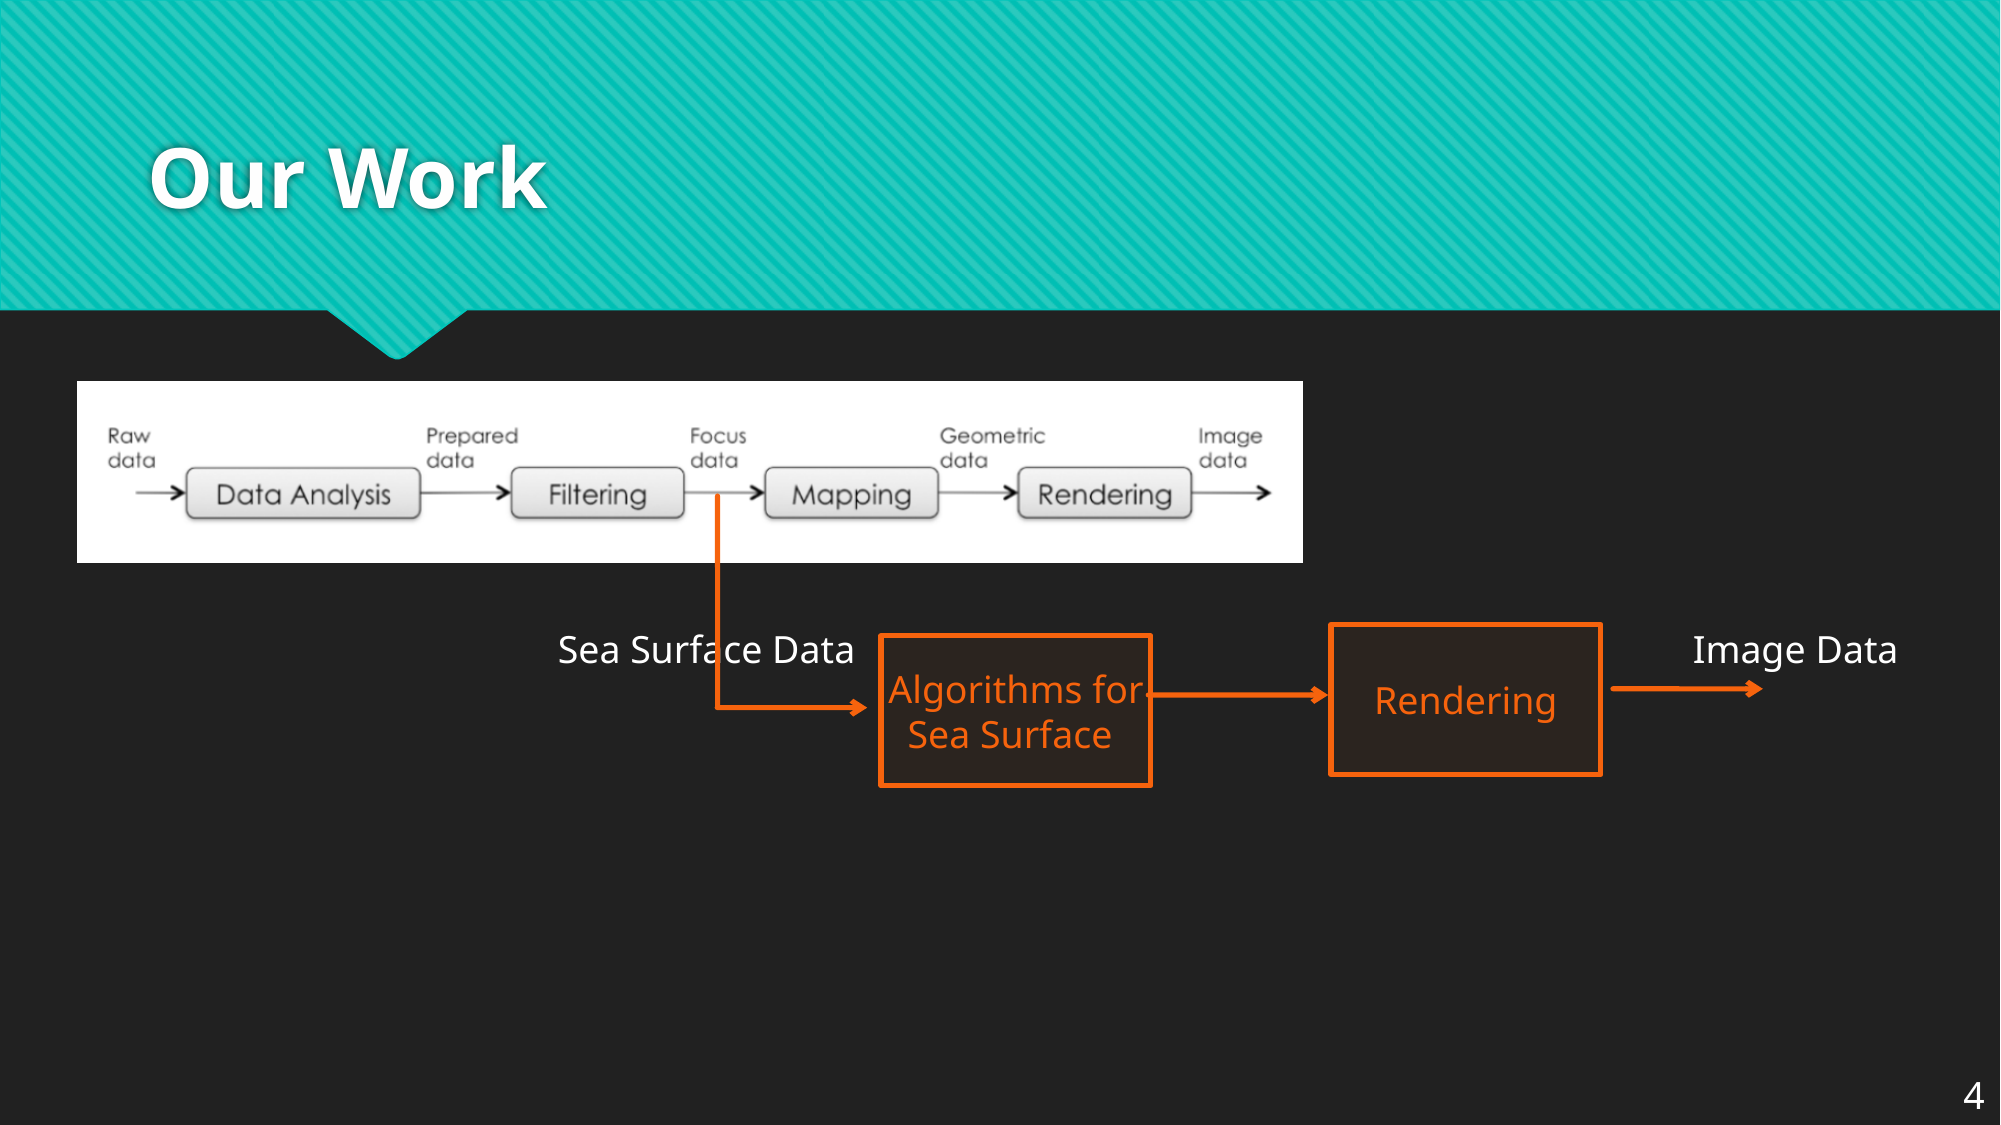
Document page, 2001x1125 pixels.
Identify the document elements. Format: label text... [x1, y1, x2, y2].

text_box Sea Surface Data [543, 619, 716, 679]
text_box Sea Surface Data [719, 619, 871, 679]
title Our Work [132, 73, 1868, 233]
picture [77, 380, 1304, 563]
text_box Algorithms for Sea Surface [880, 634, 1152, 787]
text_box 4 [1948, 1064, 2000, 1125]
text_box [716, 700, 868, 715]
text_box Image Data [1678, 619, 1914, 679]
text_box [1147, 687, 1329, 703]
text_box [1612, 681, 1763, 697]
text_box Rendering [1330, 623, 1602, 776]
